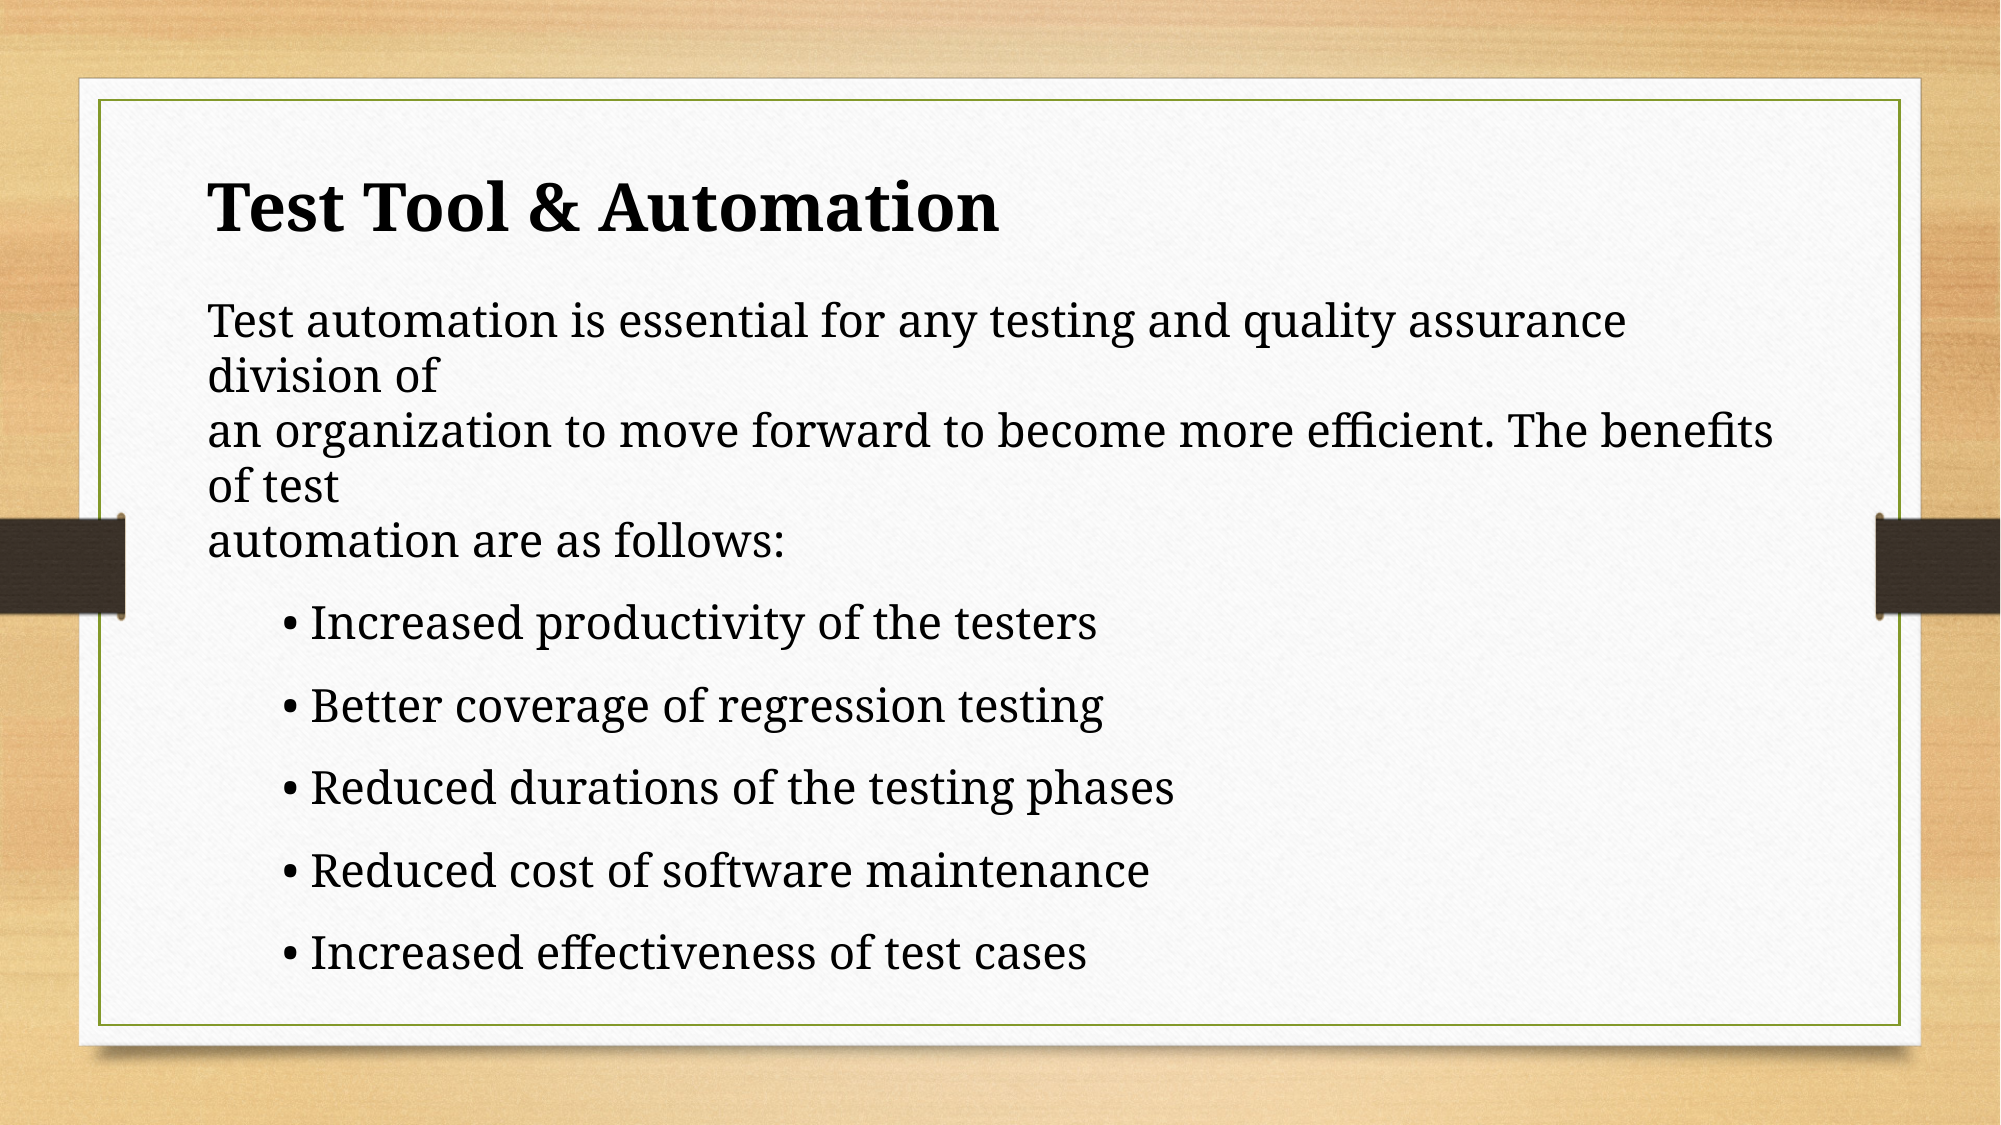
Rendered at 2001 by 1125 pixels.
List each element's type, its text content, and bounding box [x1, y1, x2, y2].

text_box Test automation is essential for any testing and quality assurance division of an organization to move forward to become more efficient. The benefits of test automation are as follows: • Increased productivity of the testers • Better coverage of regression testing • Reduced durations of the testing phases • Reduced cost of software maintenance • Increased effectiveness of test cases [192, 284, 1815, 1041]
picture [0, 0, 2001, 1125]
text_box Test Tool & Automation [192, 107, 1743, 284]
